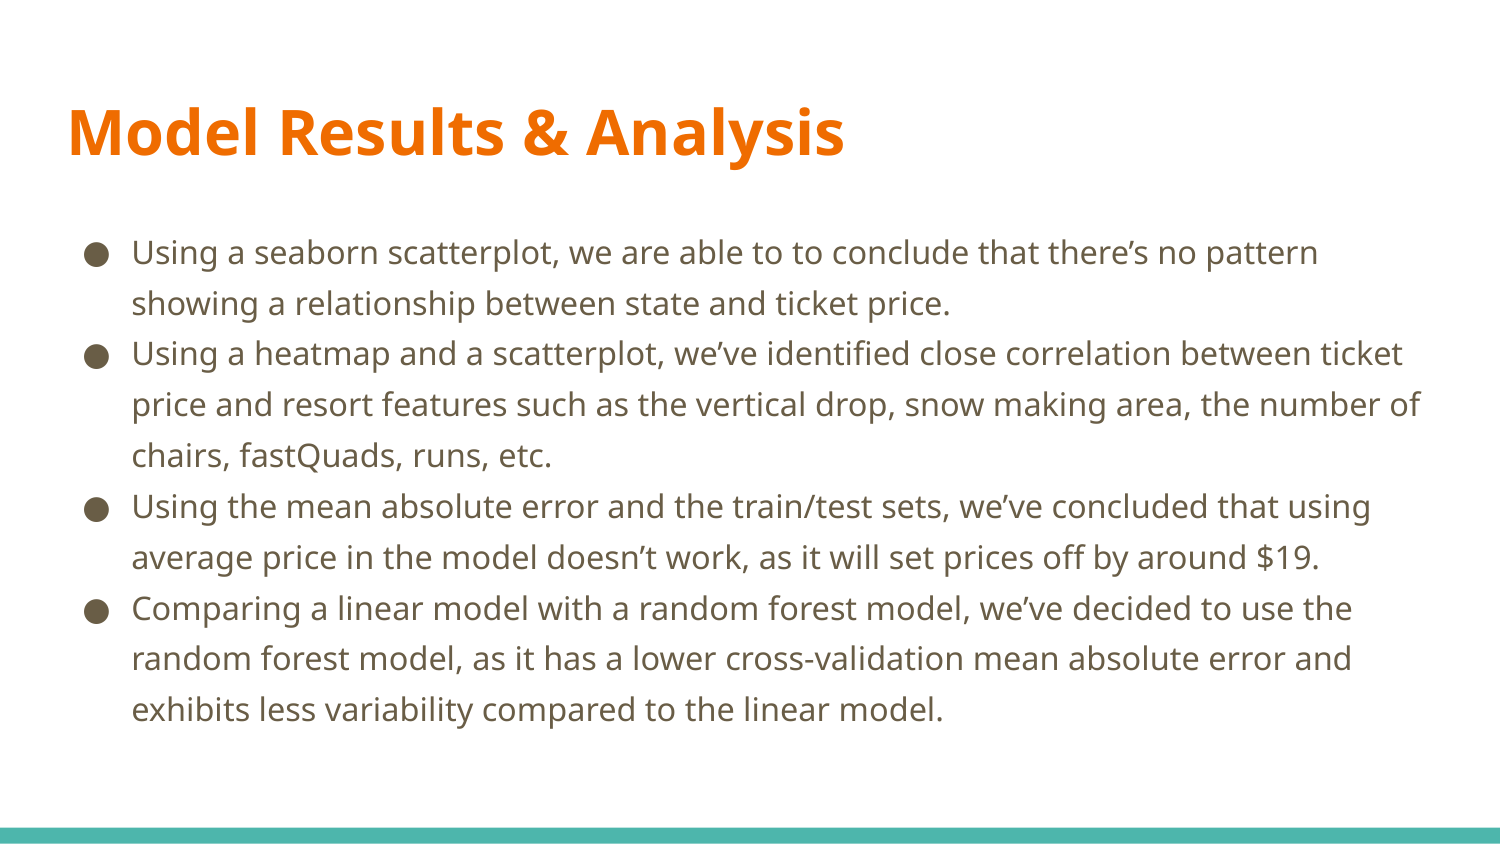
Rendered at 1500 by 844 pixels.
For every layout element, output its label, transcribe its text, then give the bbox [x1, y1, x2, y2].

title Model Results & Analysis [51, 72, 1449, 189]
list Using a seaborn scatterplot, we are able to to conclude that there’s no pattern showing a relationship between state and ticket price. Using a heatmap and a scatterplot, we’ve identified close correlation between ticket price and resort features such as the vertical drop, snow making area, the number of chairs, fastQuads, runs, etc. Using the mean absolute error and the train/test sets, we’ve concluded that using average price in the model doesn’t work, as it will set prices off by around $19. Comparing a linear model with a random forest model, we’ve decided to use the random forest model, as it has a lower cross-validation mean absolute error and exhibits less variability compared to the linear model. [51, 207, 1449, 750]
